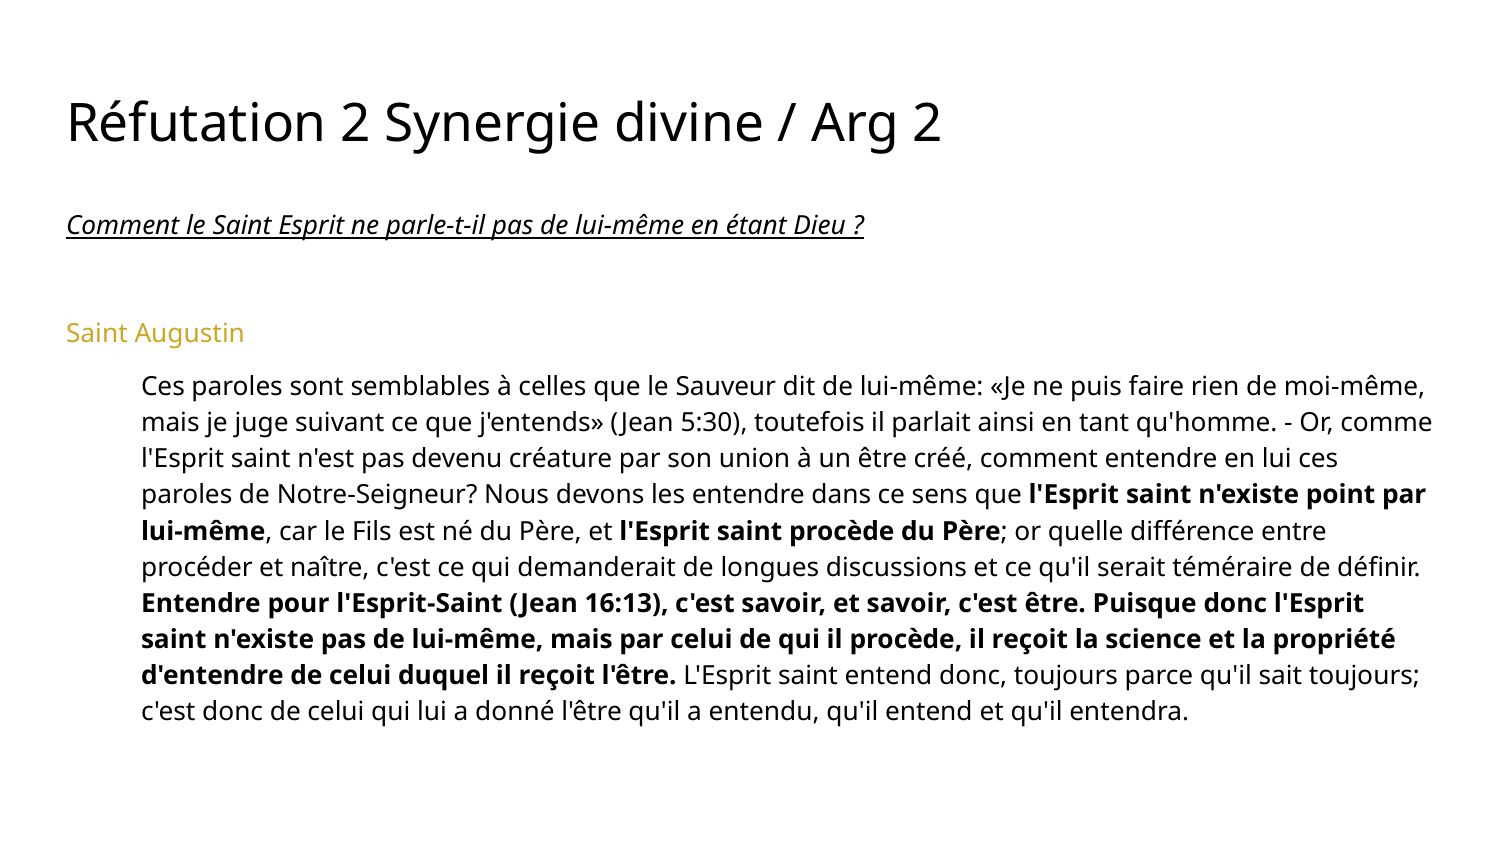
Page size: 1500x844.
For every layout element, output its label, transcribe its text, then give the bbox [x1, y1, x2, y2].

title Réfutation 2 Synergie divine / Arg 2 [51, 72, 1449, 167]
list Comment le Saint Esprit ne parle-t-il pas de lui-même en étant Dieu ? Saint Augustin Ces paroles sont semblables à celles que le Sauveur dit de lui-même: «Je ne puis faire rien de moi-même, mais je juge suivant ce que j'entends» (Jean 5:30), toutefois il parlait ainsi en tant qu'homme. - Or, comme l'Esprit saint n'est pas devenu créature par son union à un être créé, comment entendre en lui ces paroles de Notre-Seigneur? Nous devons les entendre dans ce sens que l'Esprit saint n'existe point par lui-même, car le Fils est né du Père, et l'Esprit saint procède du Père; or quelle différence entre procéder et naître, c'est ce qui demanderait de longues discussions et ce qu'il serait téméraire de définir. Entendre pour l'Esprit-Saint (Jean 16:13), c'est savoir, et savoir, c'est être. Puisque donc l'Esprit saint n'existe pas de lui-même, mais par celui de qui il procède, il reçoit la science et la propriété d'entendre de celui duquel il reçoit l'être. L'Esprit saint entend donc, toujours parce qu'il sait toujours; c'est donc de celui qui lui a donné l'être qu'il a entendu, qu'il entend et qu'il entendra. [51, 189, 1449, 750]
